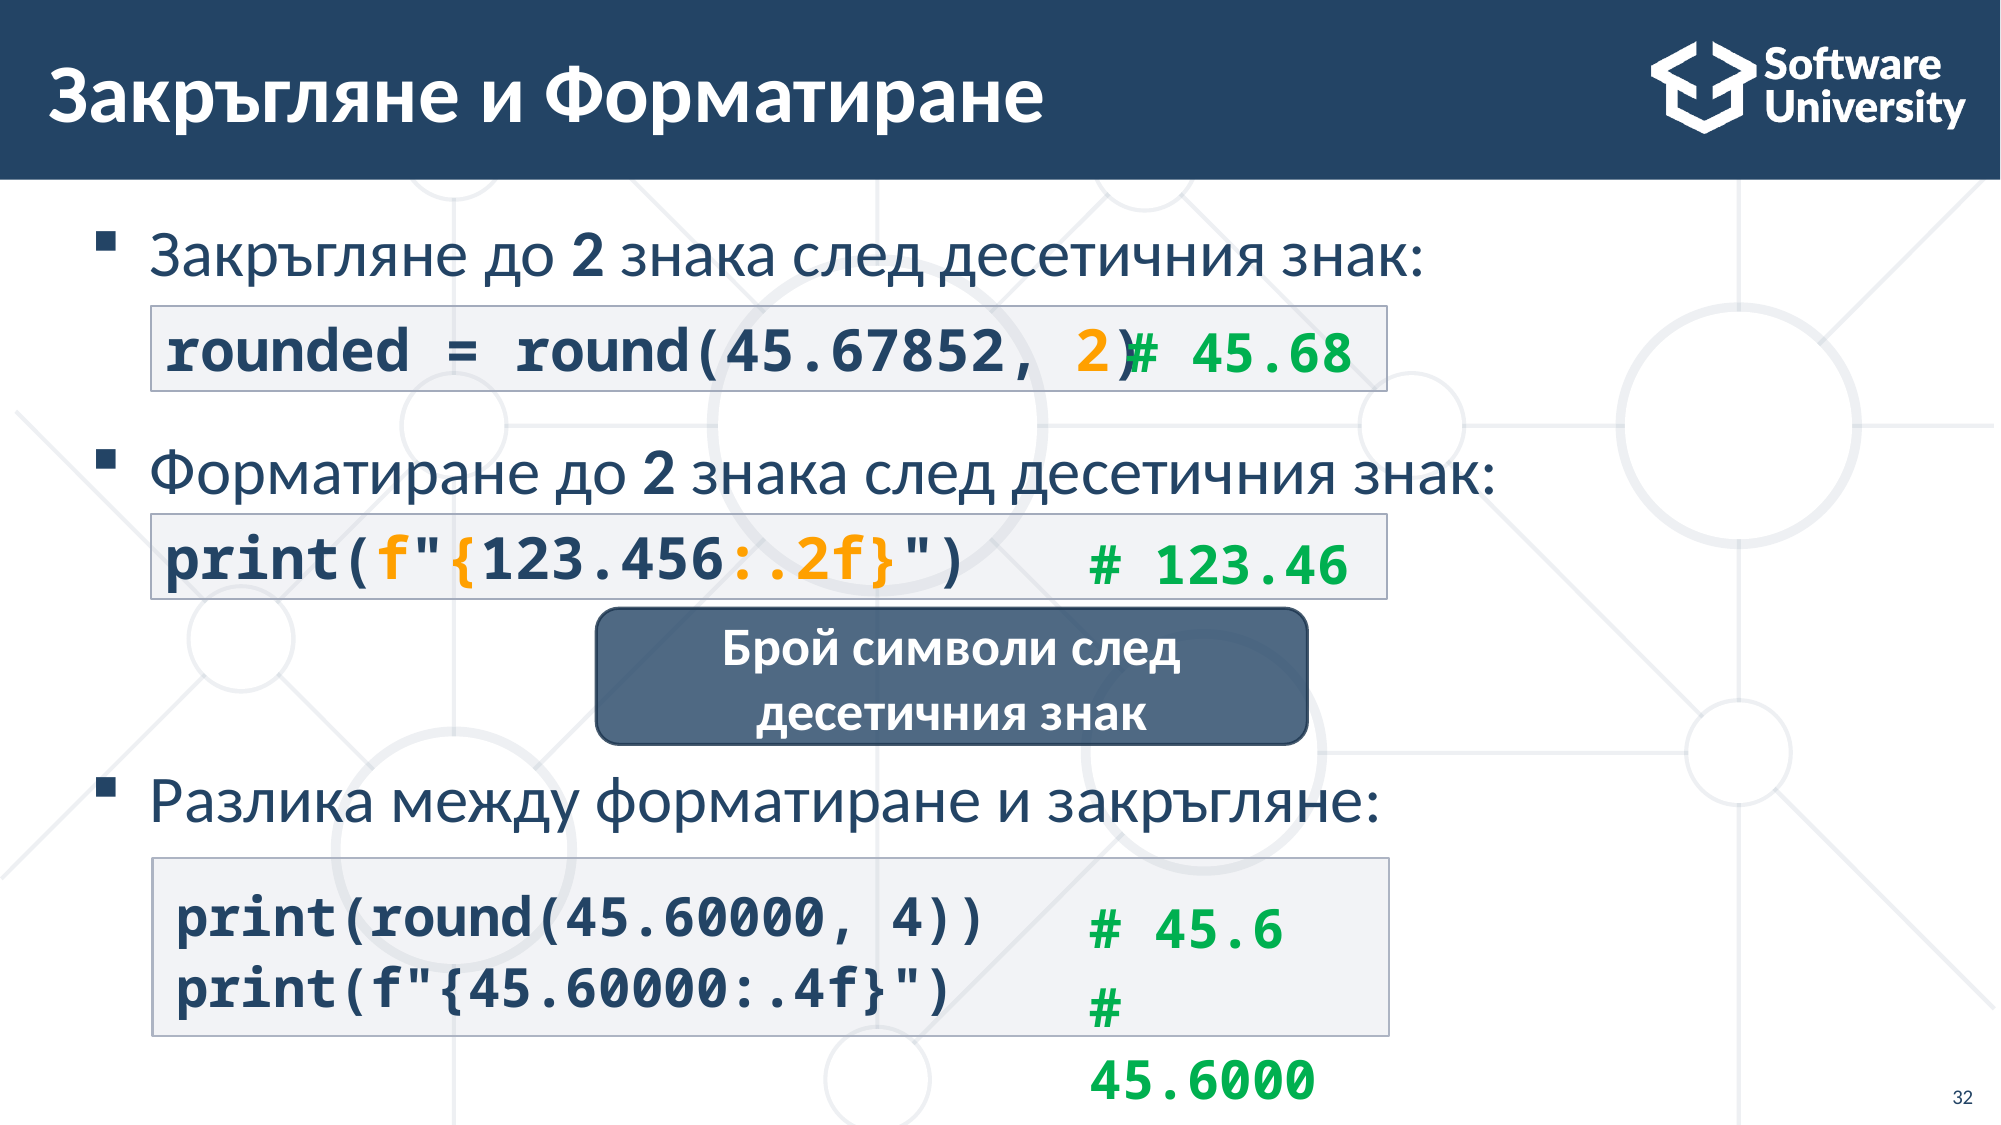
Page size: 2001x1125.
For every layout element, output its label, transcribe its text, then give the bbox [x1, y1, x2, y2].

text_box print(round(45.60000, 4)) print(f"{45.60000:.4f}") [152, 857, 1390, 1036]
text_box print(f"{123.456:.2f}") [151, 514, 1066, 599]
title Закръгляне и Форматиране [31, 16, 1625, 162]
text_box Брой символи след десетичния знак [594, 606, 1310, 747]
text_box # 45.68 [1102, 294, 1388, 401]
text_box # 45.6 [1066, 870, 1390, 949]
list Закръгляне до 2 знака след десетичния знак: Форматиране до 2 знака след десетичния знак: Разлика между форматиране и закръгляне: [0, 200, 1939, 1054]
text_box # 123.46 [1066, 505, 1388, 613]
picture [1651, 41, 1966, 134]
text_box rounded = round(45.67852, 2) [151, 305, 1102, 391]
slide_number 32 [1927, 1067, 1989, 1117]
text_box # 45.6000 [1066, 949, 1390, 1125]
